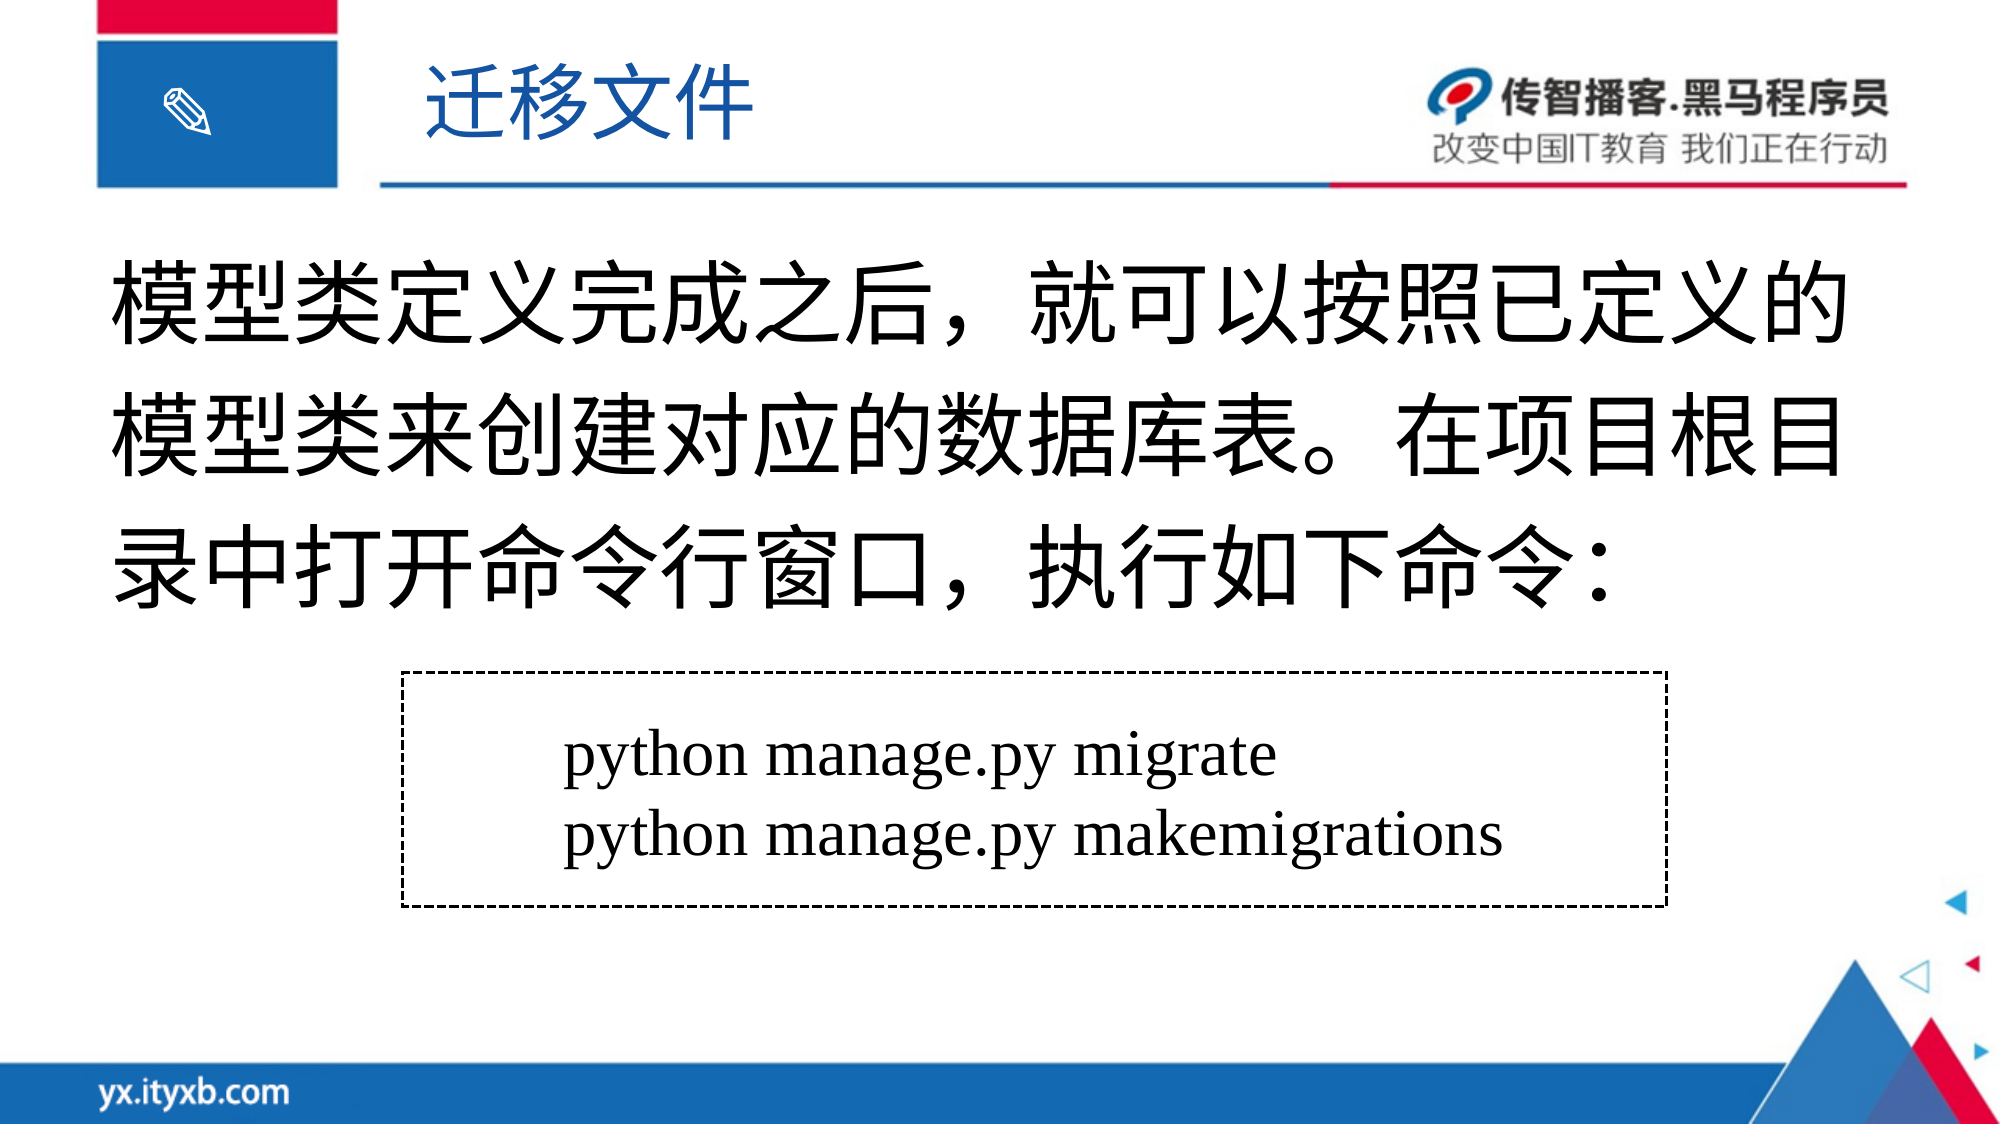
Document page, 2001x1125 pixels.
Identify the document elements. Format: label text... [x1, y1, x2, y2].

picture [0, 0, 2000, 1124]
text_box 迁移文件 [409, 43, 1292, 158]
text_box 模型类定义完成之后，就可以按照已定义的模型类来创建对应的数据库表。在项目根目录中打开命令行窗口，执行如下命令： [94, 216, 1938, 628]
text_box python manage.py migrate python manage.py makemigrations [548, 701, 1524, 876]
text_box [402, 672, 1667, 907]
